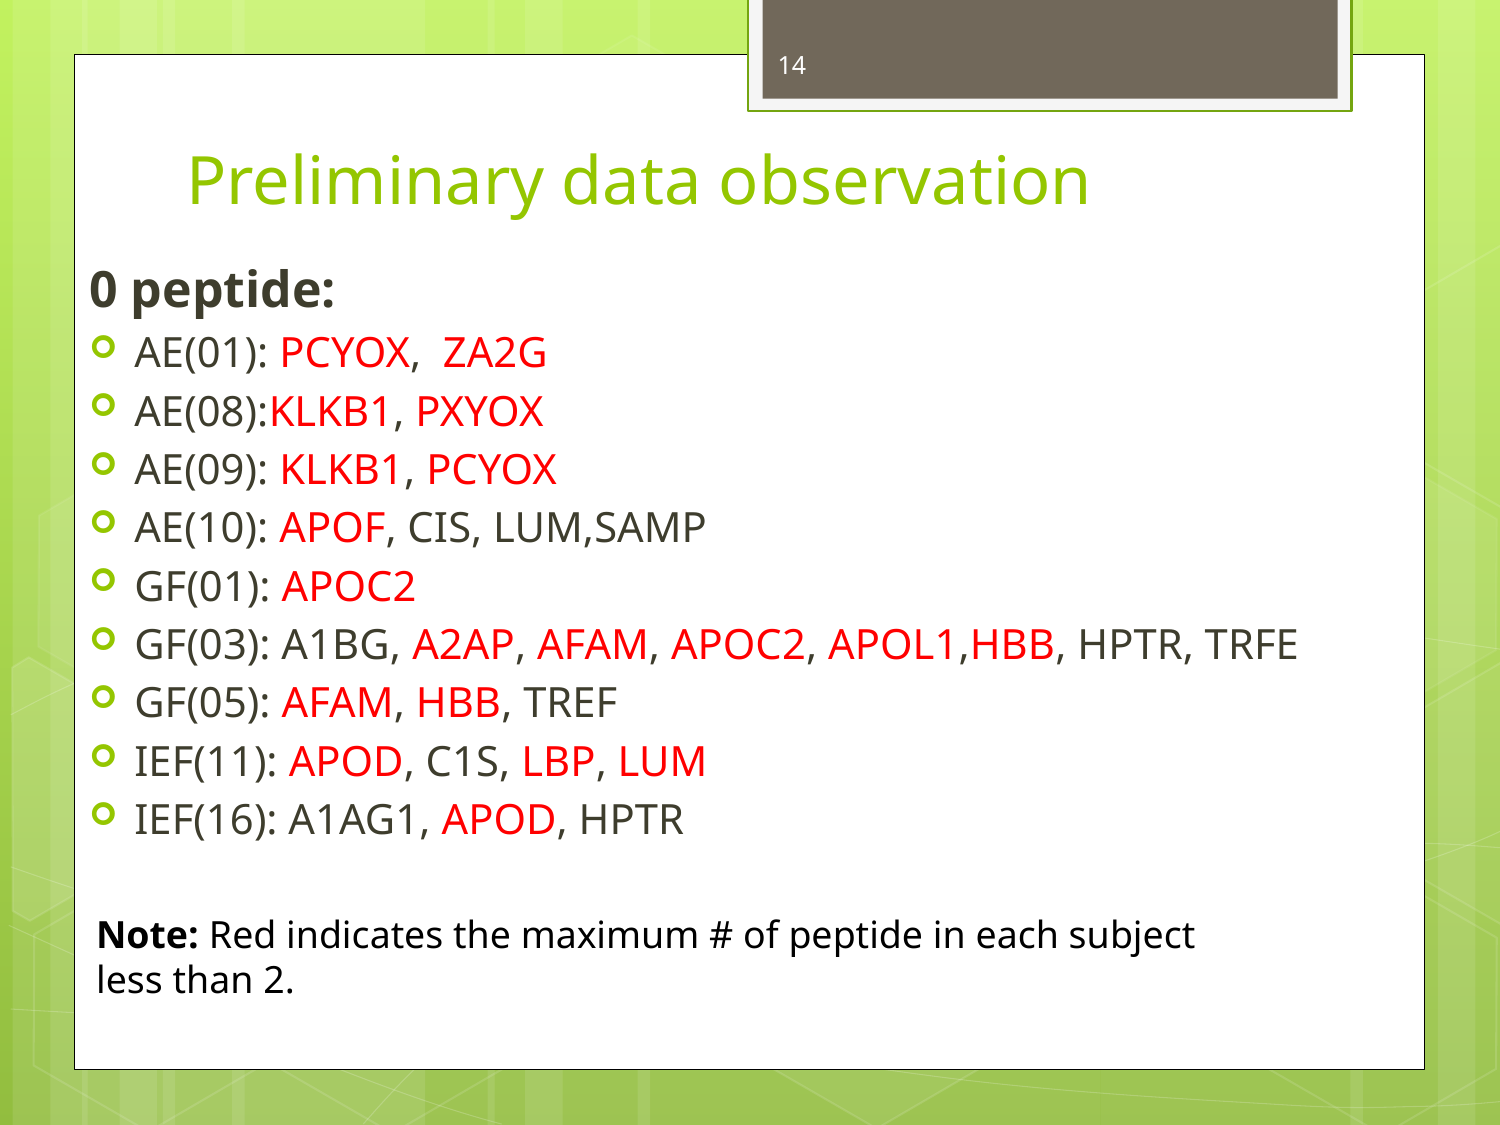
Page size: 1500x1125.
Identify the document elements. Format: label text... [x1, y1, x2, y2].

title Preliminary data observation [171, 168, 1324, 225]
list 0 peptide: AE(01): PCYOX, ZA2G AE(08):KLKB1, PXYOX AE(09): KLKB1, PCYOX AE(10): APOF, CIS, LUM,SAMP GF(01): APOC2 GF(03): A1BG, A2AP, AFAM, APOC2, APOL1,HBB, HPTR, TRFE GF(05): AFAM, HBB, TREF IEF(11): APOD, C1S, LBP, LUM IEF(16): A1AG1, APOD, HPTR [63, 249, 1414, 993]
slide_number 14 [762, 36, 982, 97]
text_box Note: Red indicates the maximum # of peptide in each subject less than 2. [81, 903, 1269, 1009]
